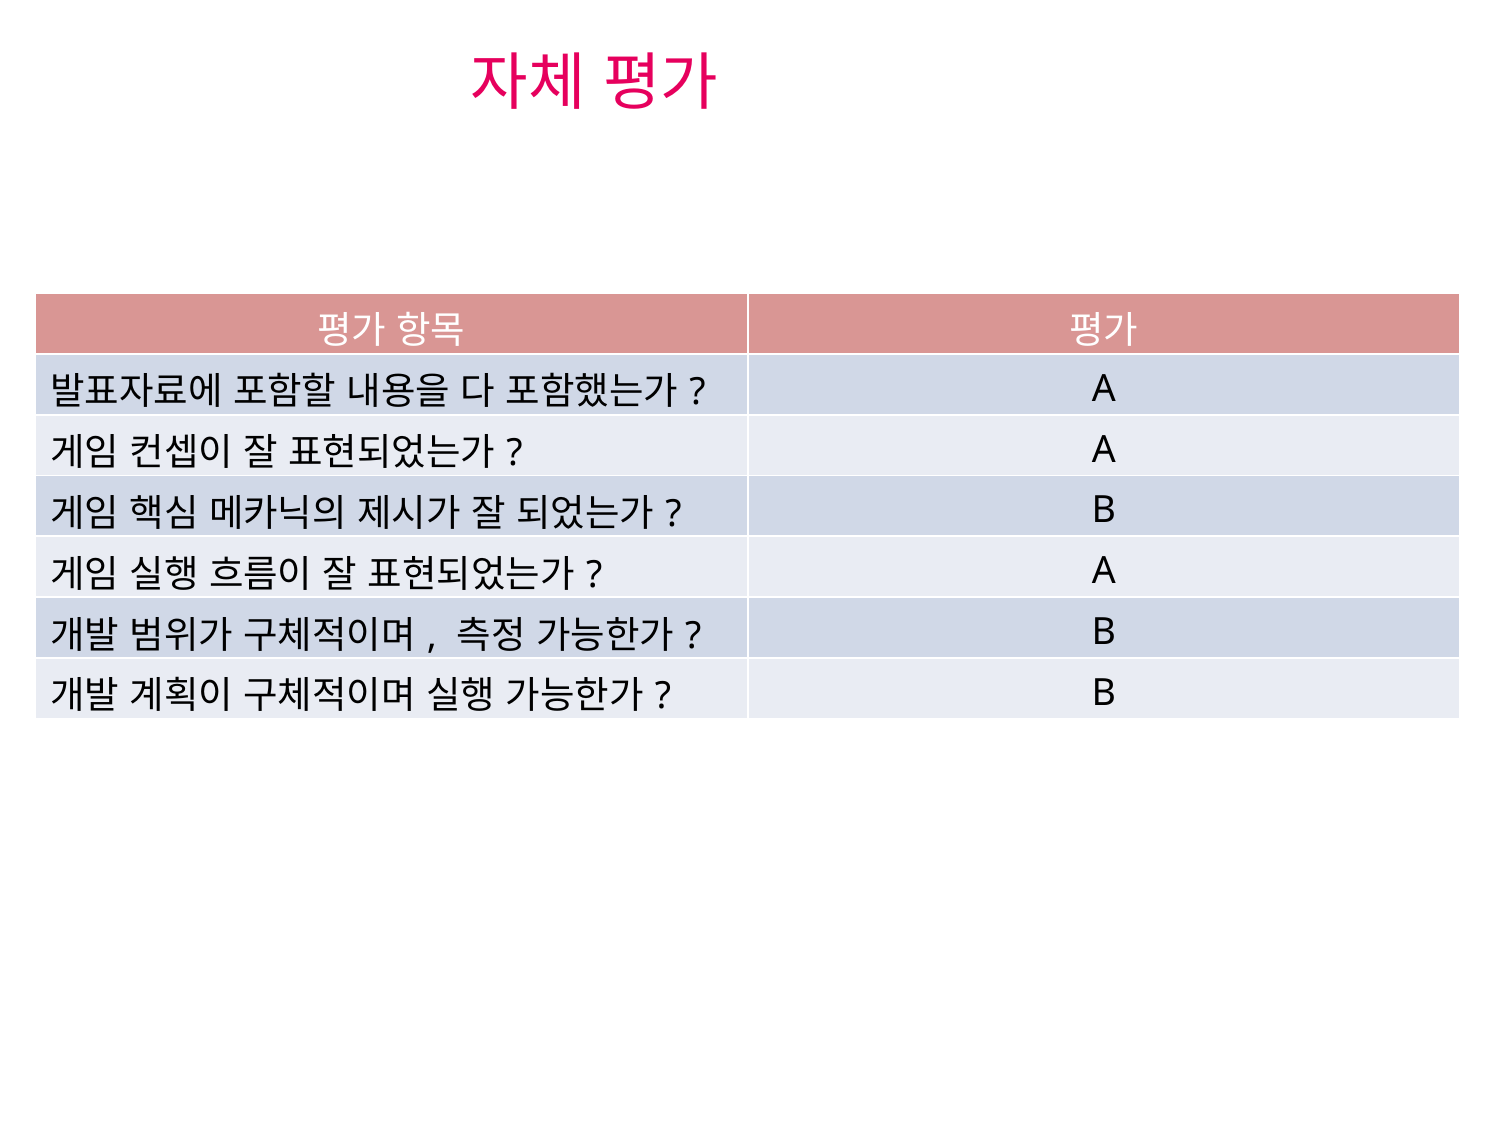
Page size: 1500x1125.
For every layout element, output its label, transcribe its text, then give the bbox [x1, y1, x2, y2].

table_cell A [749, 537, 1459, 596]
table_cell 게임 컨셉이 잘 표현되었는가? [36, 416, 747, 475]
table_cell 개발 범위가 구체적이며, 측정 가능한가? [36, 598, 747, 657]
table_cell 발표자료에 포함할 내용을 다 포함했는가? [36, 355, 747, 414]
table_cell 게임 핵심 메카닉의 제시가 잘 되었는가? [36, 476, 747, 535]
table_cell A [749, 416, 1459, 475]
table_cell B [749, 476, 1459, 535]
table_cell B [749, 659, 1459, 718]
table_header 평가 항목 [36, 294, 747, 353]
table_header 평가 [749, 294, 1459, 353]
table_cell A [749, 355, 1459, 414]
table_cell B [749, 598, 1459, 657]
table_cell 게임 실행 흐름이 잘 표현되었는가? [36, 537, 747, 596]
text_box 자체 평가 [456, 35, 734, 125]
table_cell 개발 계획이 구체적이며 실행 가능한가? [36, 659, 747, 718]
